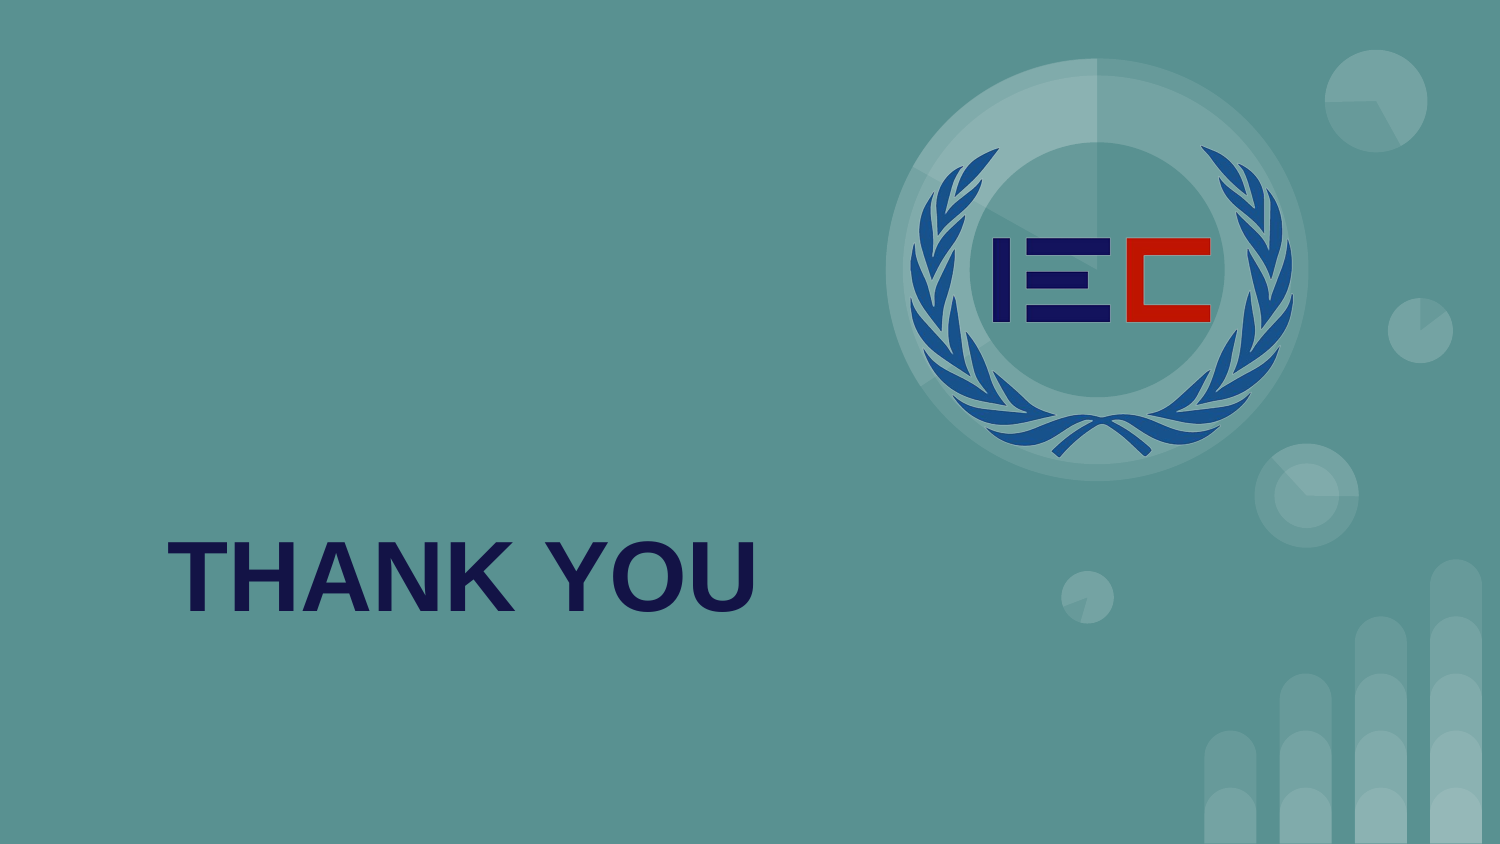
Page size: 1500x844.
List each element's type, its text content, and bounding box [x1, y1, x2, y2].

title THANK YOU [152, 485, 851, 657]
picture [850, 54, 1350, 555]
